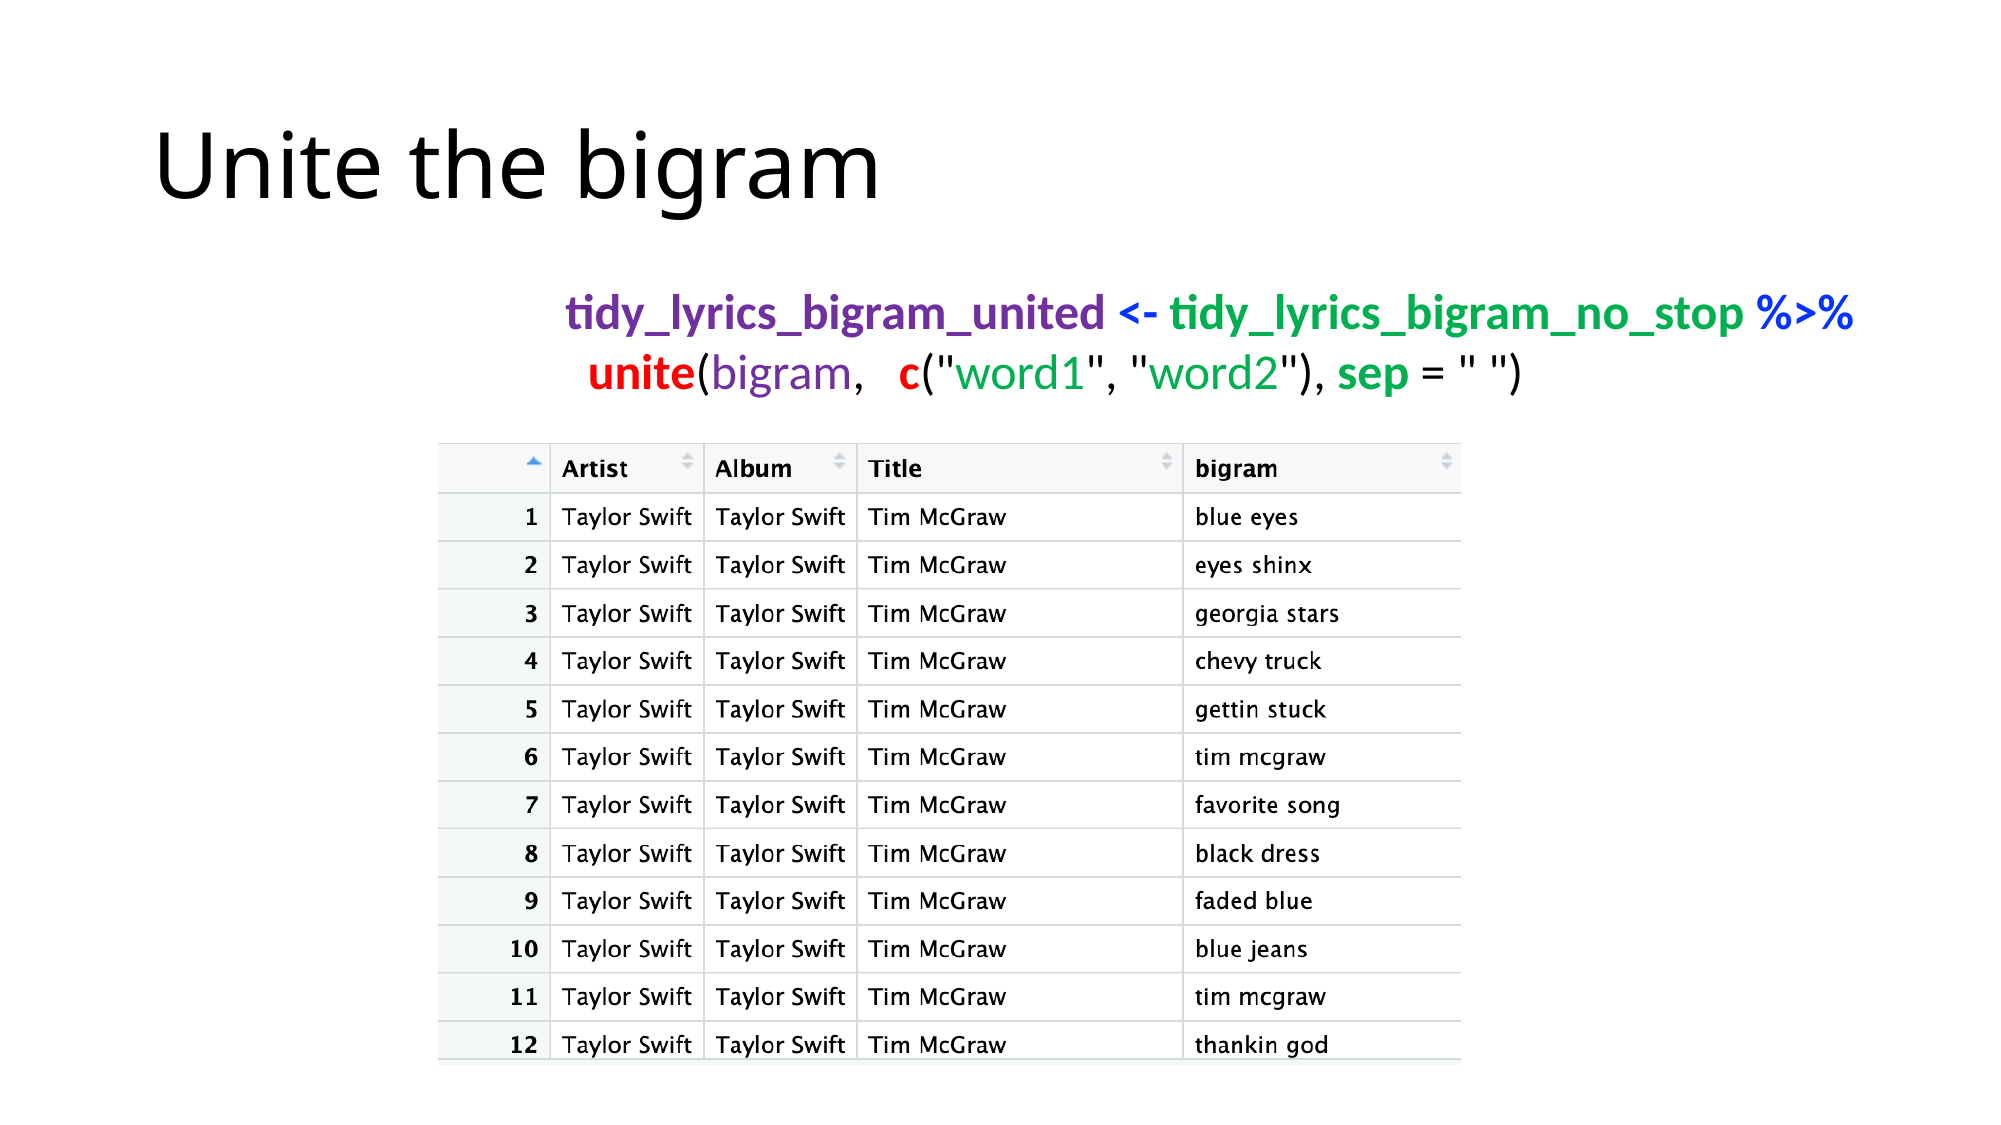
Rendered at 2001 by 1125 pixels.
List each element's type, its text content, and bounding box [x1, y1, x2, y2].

picture [438, 442, 1461, 1065]
text_box tidy_lyrics_bigram_united <- tidy_lyrics_bigram_no_stop %>% unite(bigram, c("word1", "word2"), sep = " ") [550, 227, 1918, 407]
title Unite the bigram [137, 59, 1863, 278]
